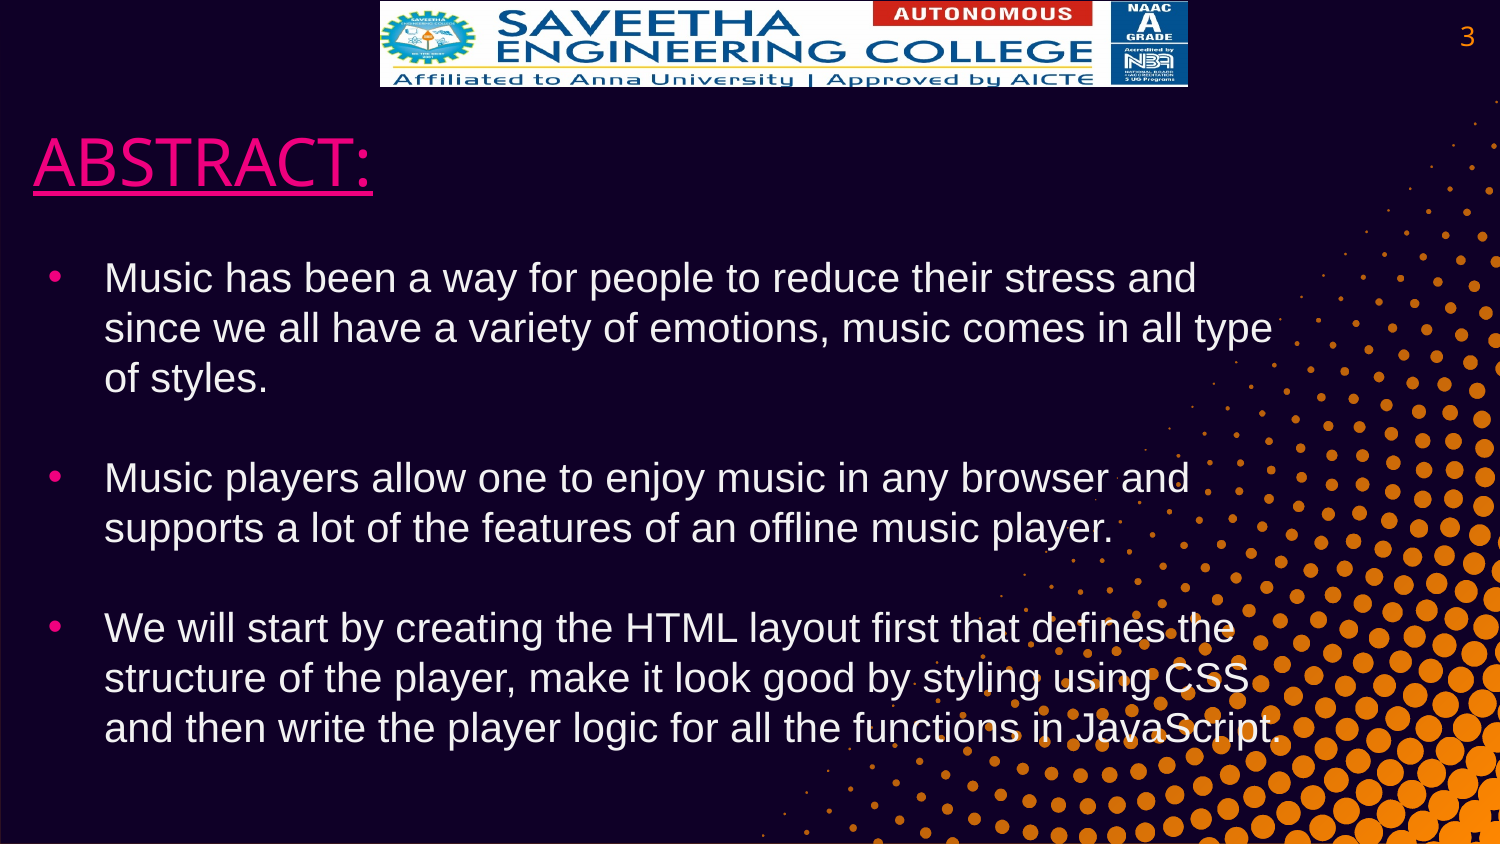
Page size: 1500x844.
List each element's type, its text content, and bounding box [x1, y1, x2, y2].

slide_number 3 [1385, 5, 1476, 71]
picture [379, 1, 1189, 87]
title ABSTRACT: [33, 58, 1151, 200]
text_box Music has been a way for people to reduce their stress and since we all have a variety of emotions, music comes in all type of styles. Music players allow one to enjoy music in any browser and supports a lot of the features of an offline music player. We will start by creating the HTML layout first that defines the structure of the player, make it look good by styling using CSS and then write the player logic for all the functions in JavaScript. [33, 243, 1308, 759]
